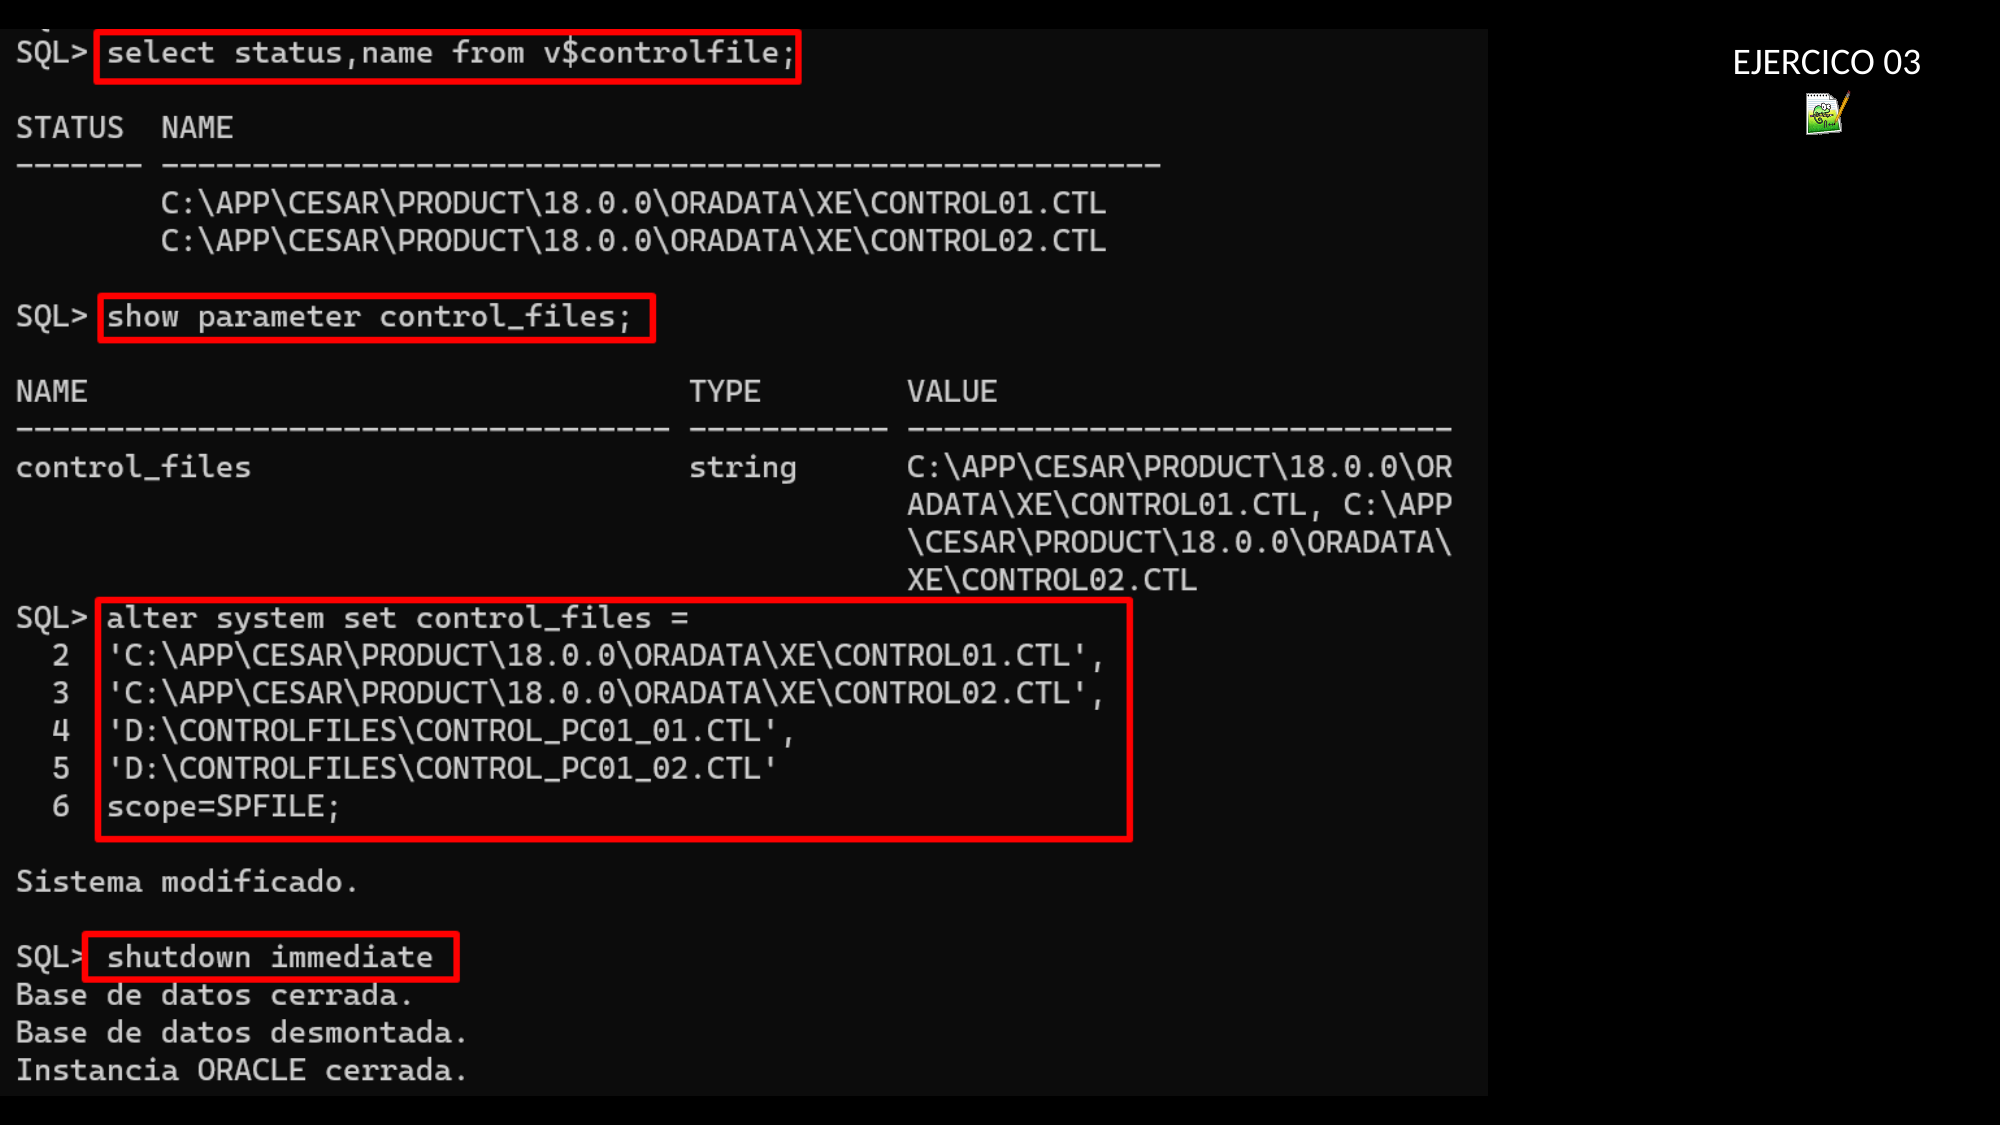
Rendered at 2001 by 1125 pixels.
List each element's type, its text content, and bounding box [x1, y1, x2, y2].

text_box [1717, 89, 1938, 169]
picture [0, 29, 1488, 1096]
text_box EJERCICO 03 [1717, 29, 2000, 89]
